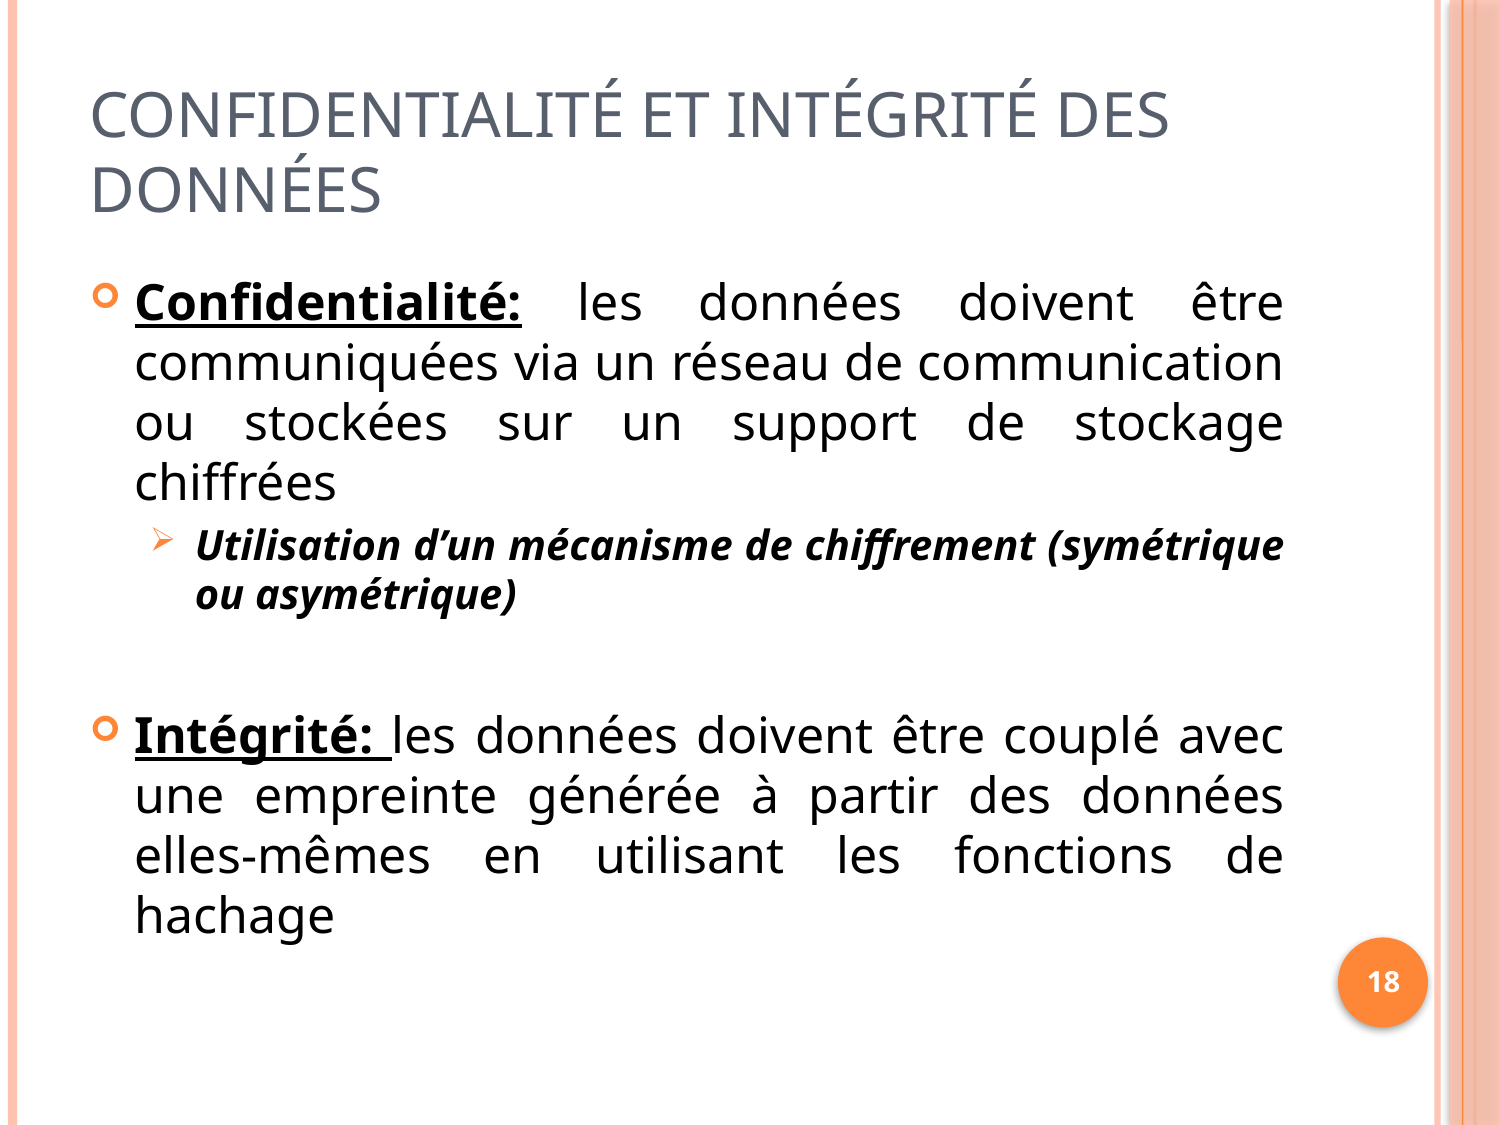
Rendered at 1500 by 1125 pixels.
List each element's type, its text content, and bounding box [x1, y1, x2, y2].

title Confidentialité et intégrité des données [75, 45, 1300, 233]
slide_number 18 [1333, 940, 1434, 1027]
list Confidentialité: les données doivent être communiquées via un réseau de communication ou stockées sur un support de stockage chiffrées Utilisation d’un mécanisme de chiffrement (symétrique ou asymétrique) Intégrité: les données doivent être couplé avec une empreinte générée à partir des données elles-mêmes en utilisant les fonctions de hachage [75, 262, 1300, 1062]
